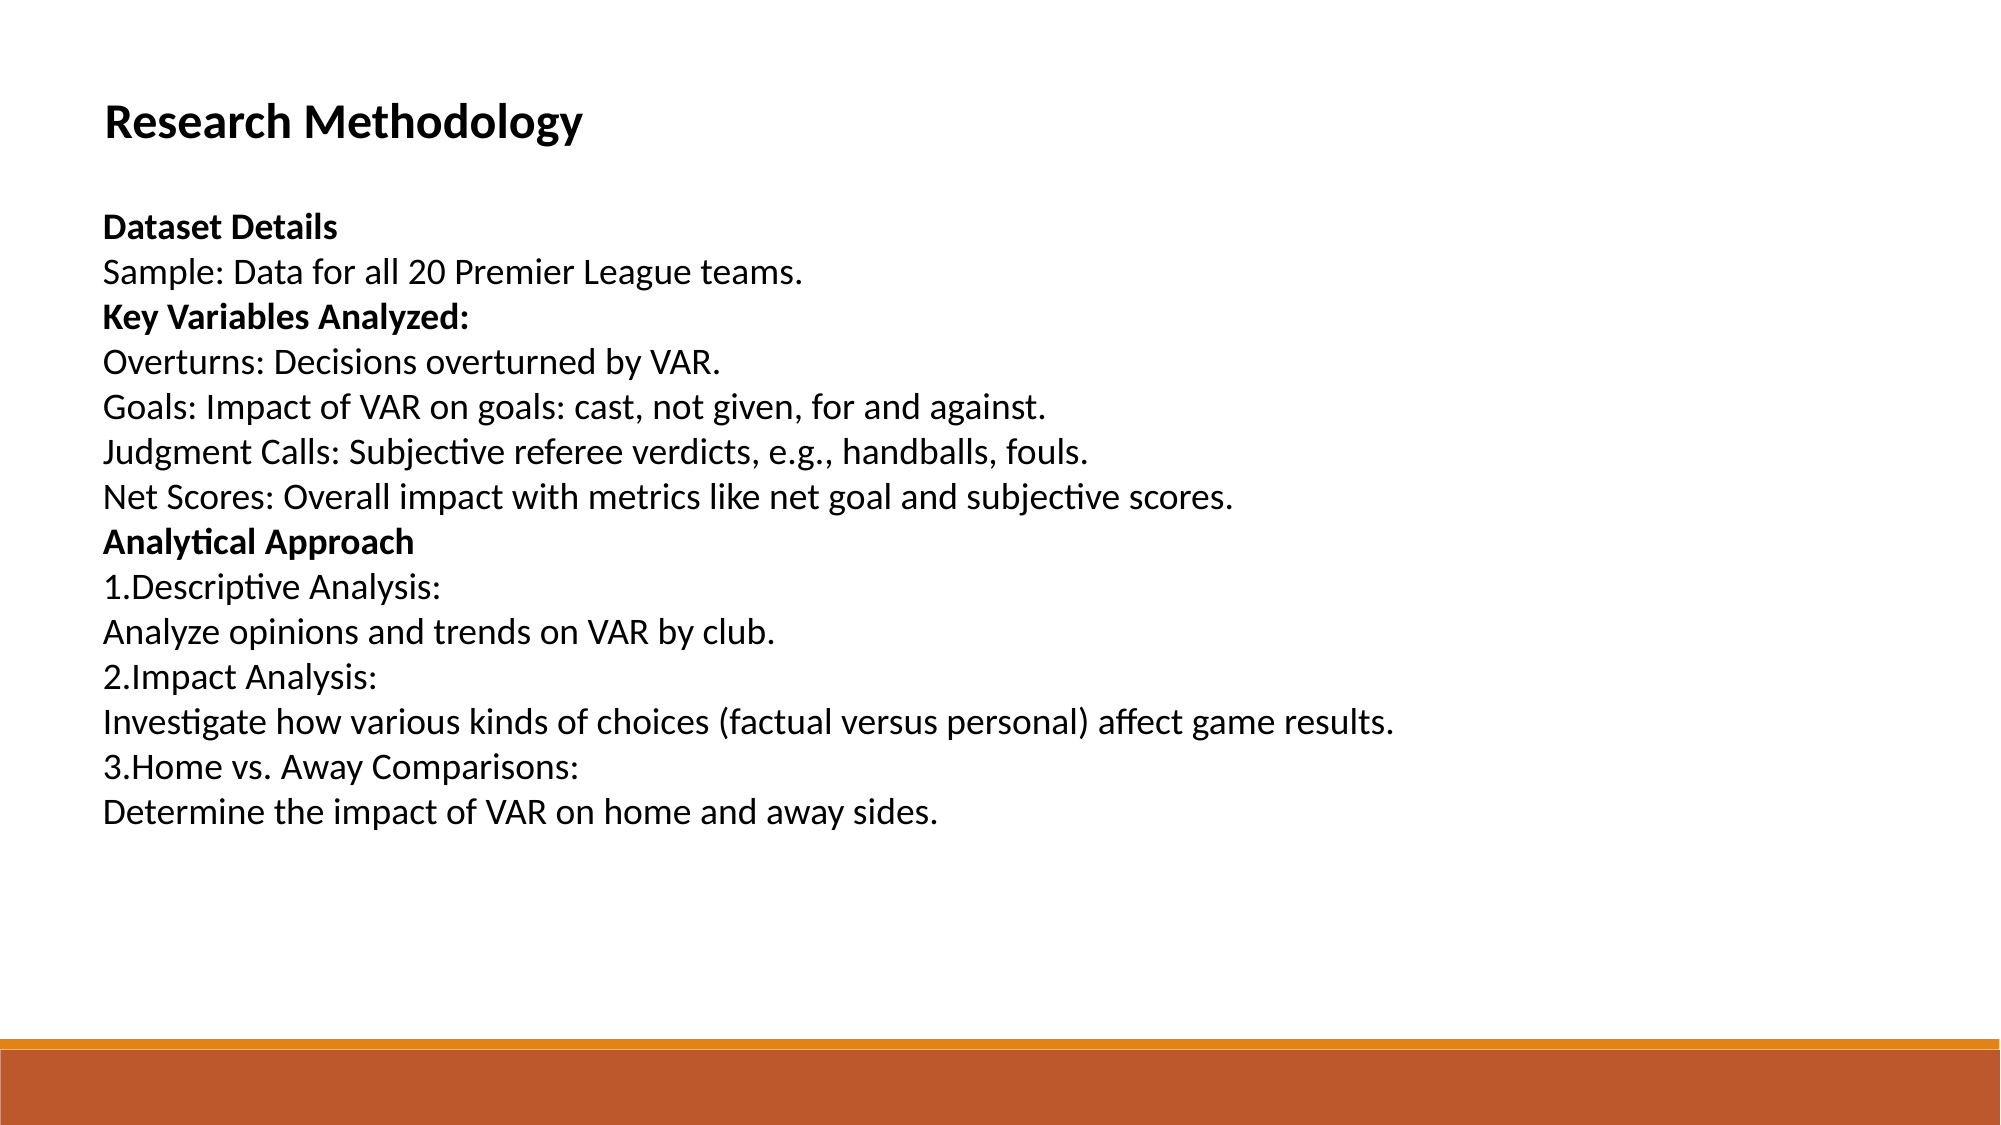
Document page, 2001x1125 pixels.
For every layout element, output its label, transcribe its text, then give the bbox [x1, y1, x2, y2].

text_box Research Methodology [90, 81, 1910, 157]
text_box Dataset Details Sample: Data for all 20 Premier League teams. Key Variables Analyzed: Overturns: Decisions overturned by VAR. Goals: Impact of VAR on goals: cast, not given, for and against. Judgment Calls: Subjective referee verdicts, e.g., handballs, fouls. Net Scores: Overall impact with metrics like net goal and subjective scores. Analytical Approach 1.Descriptive Analysis: Analyze opinions and trends on VAR by club. 2.Impact Analysis: Investigate how various kinds of choices (factual versus personal) affect game results. 3.Home vs. Away Comparisons: Determine the impact of VAR on home and away sides. [88, 194, 2000, 885]
